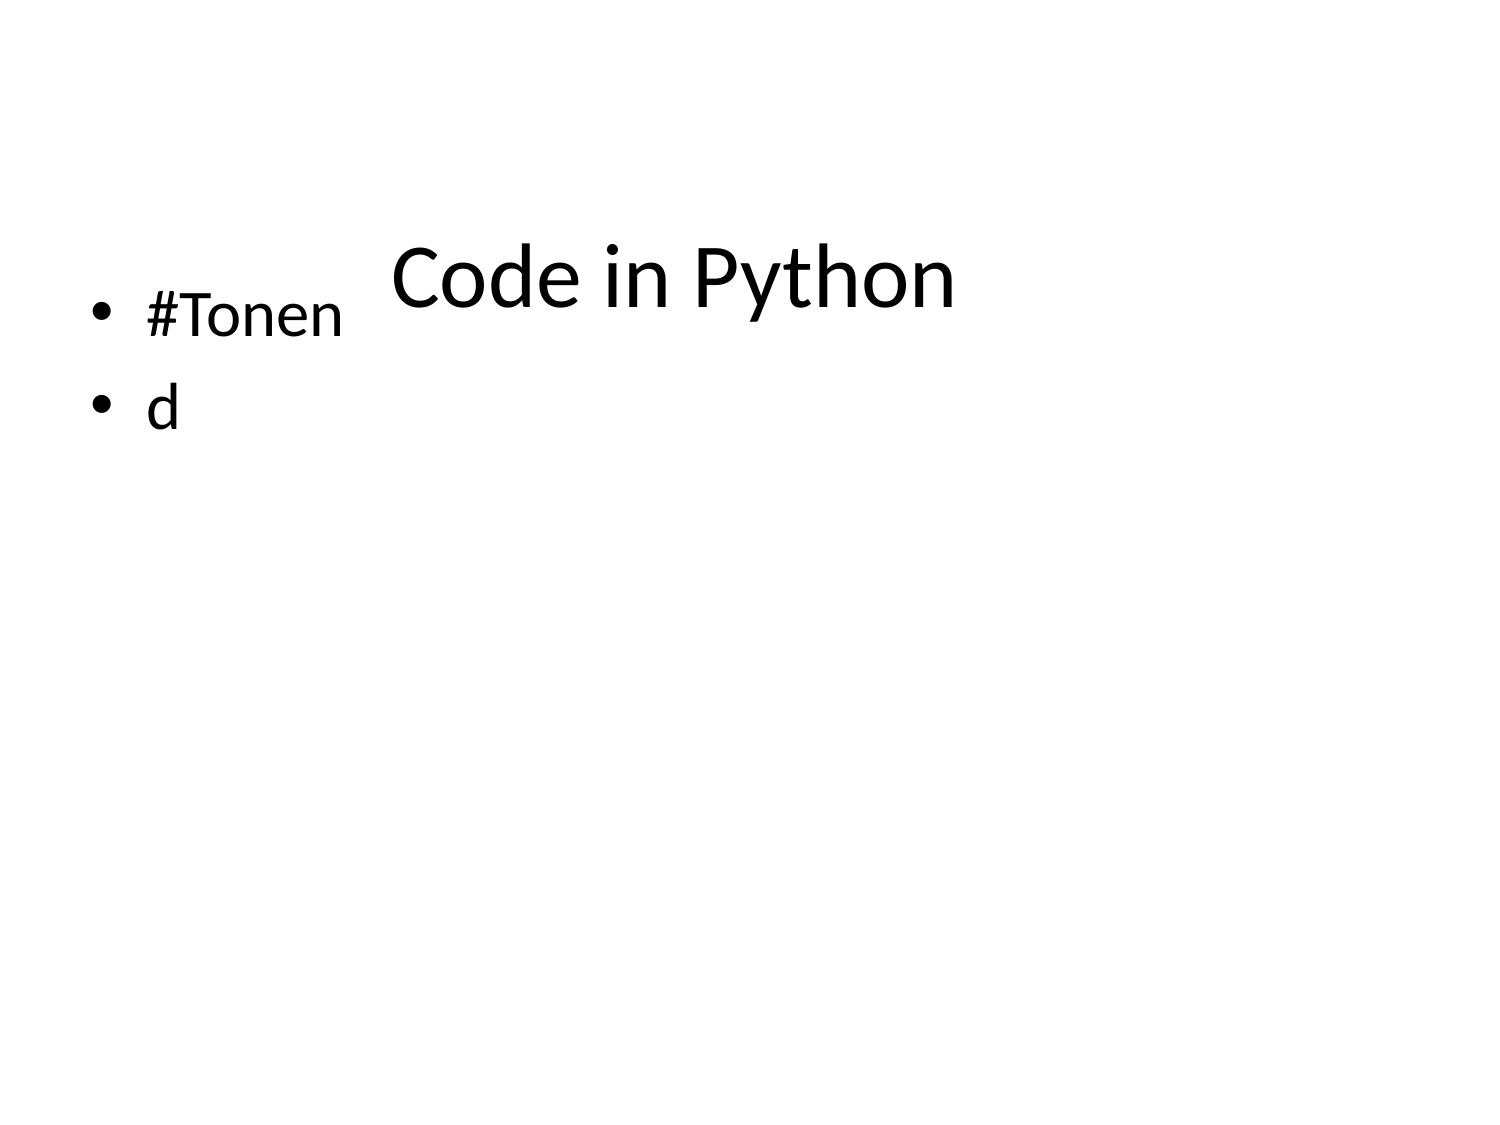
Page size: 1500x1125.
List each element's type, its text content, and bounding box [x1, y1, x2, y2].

title Code in Python [0, 177, 1350, 365]
list #Tonen d [75, 262, 1425, 1005]
